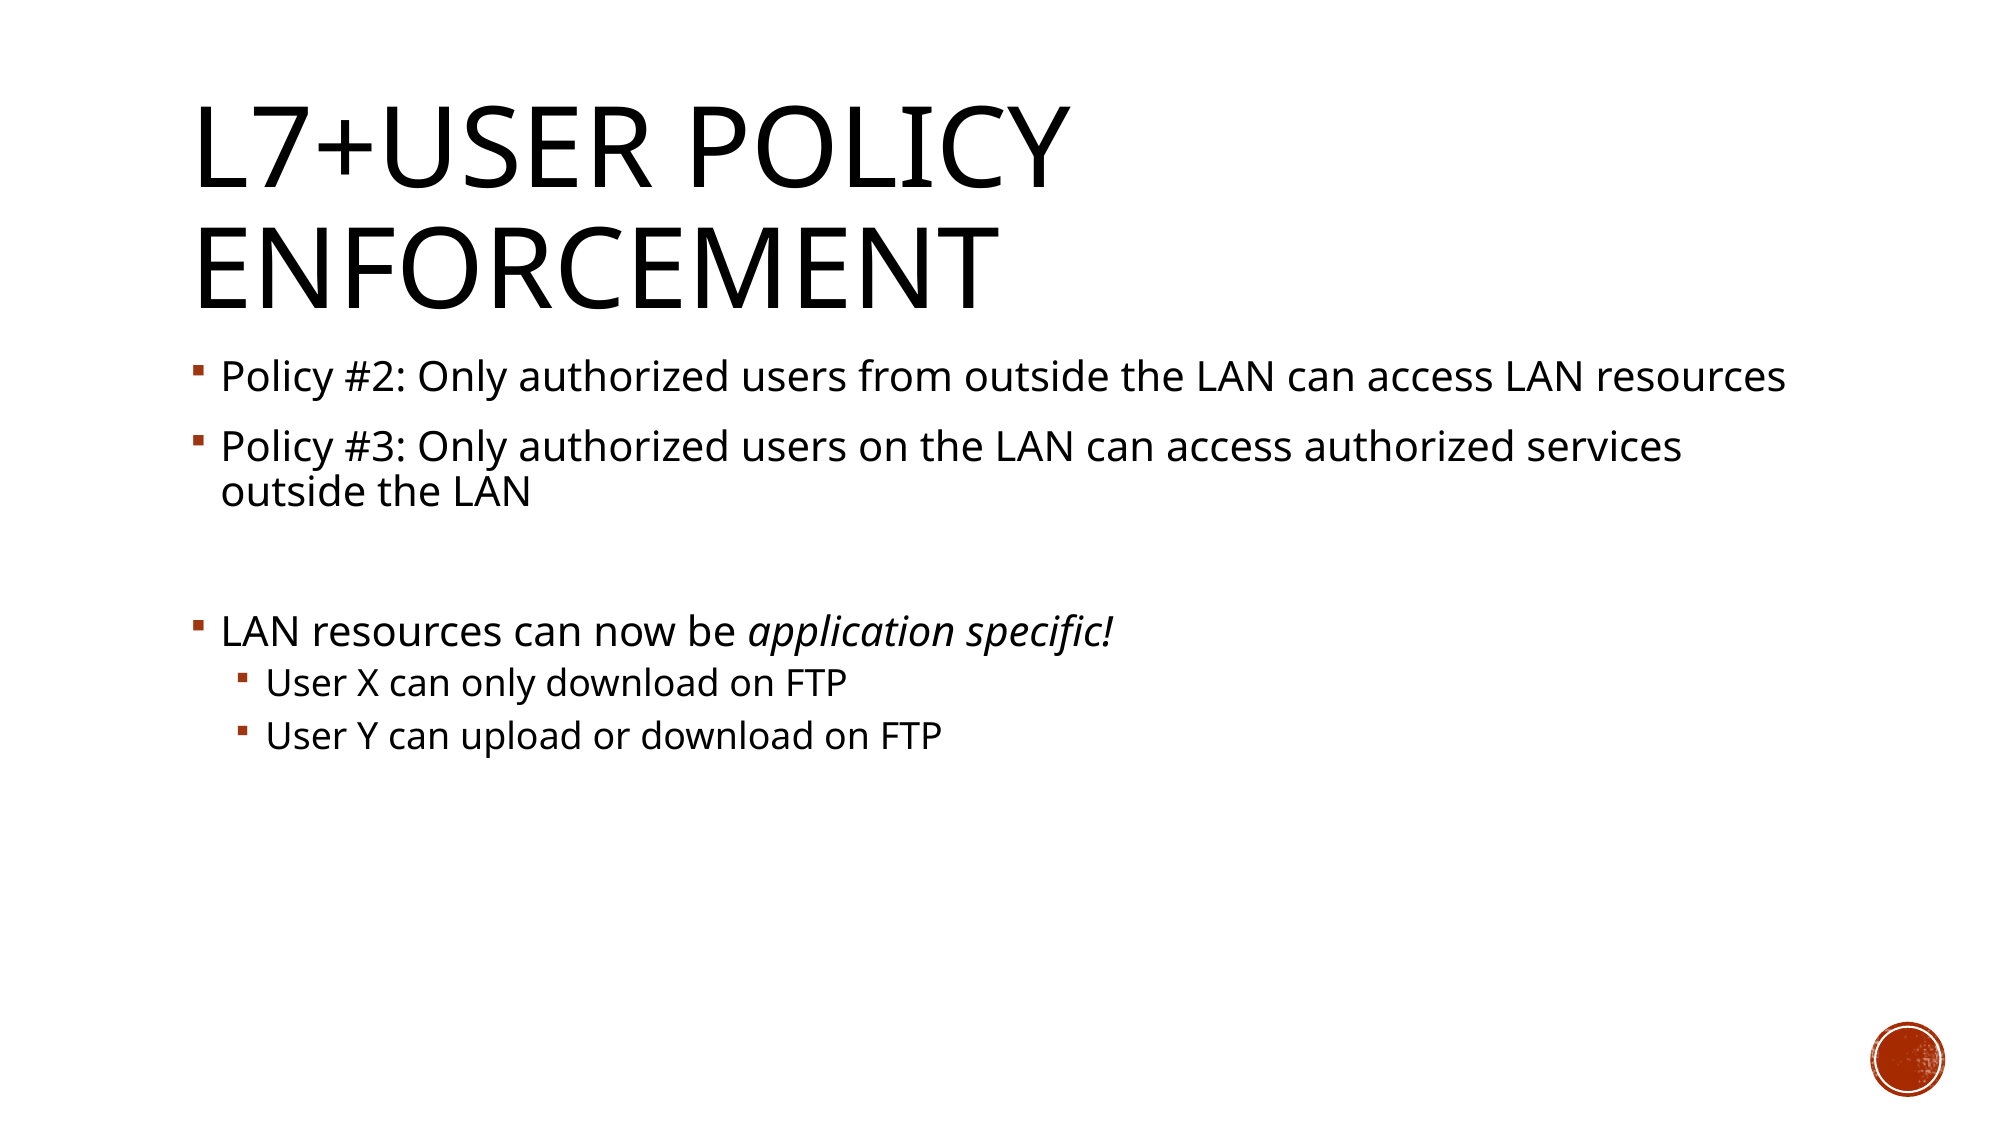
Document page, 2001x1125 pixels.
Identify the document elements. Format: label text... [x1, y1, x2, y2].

list Policy #2: Only authorized users from outside the LAN can access LAN resources Policy #3: Only authorized users on the LAN can access authorized services outside the LAN LAN resources can now be application specific! User X can only download on FTP User Y can upload or download on FTP [175, 348, 1826, 1013]
title L7+User Policy Enforcement [175, 79, 1826, 344]
